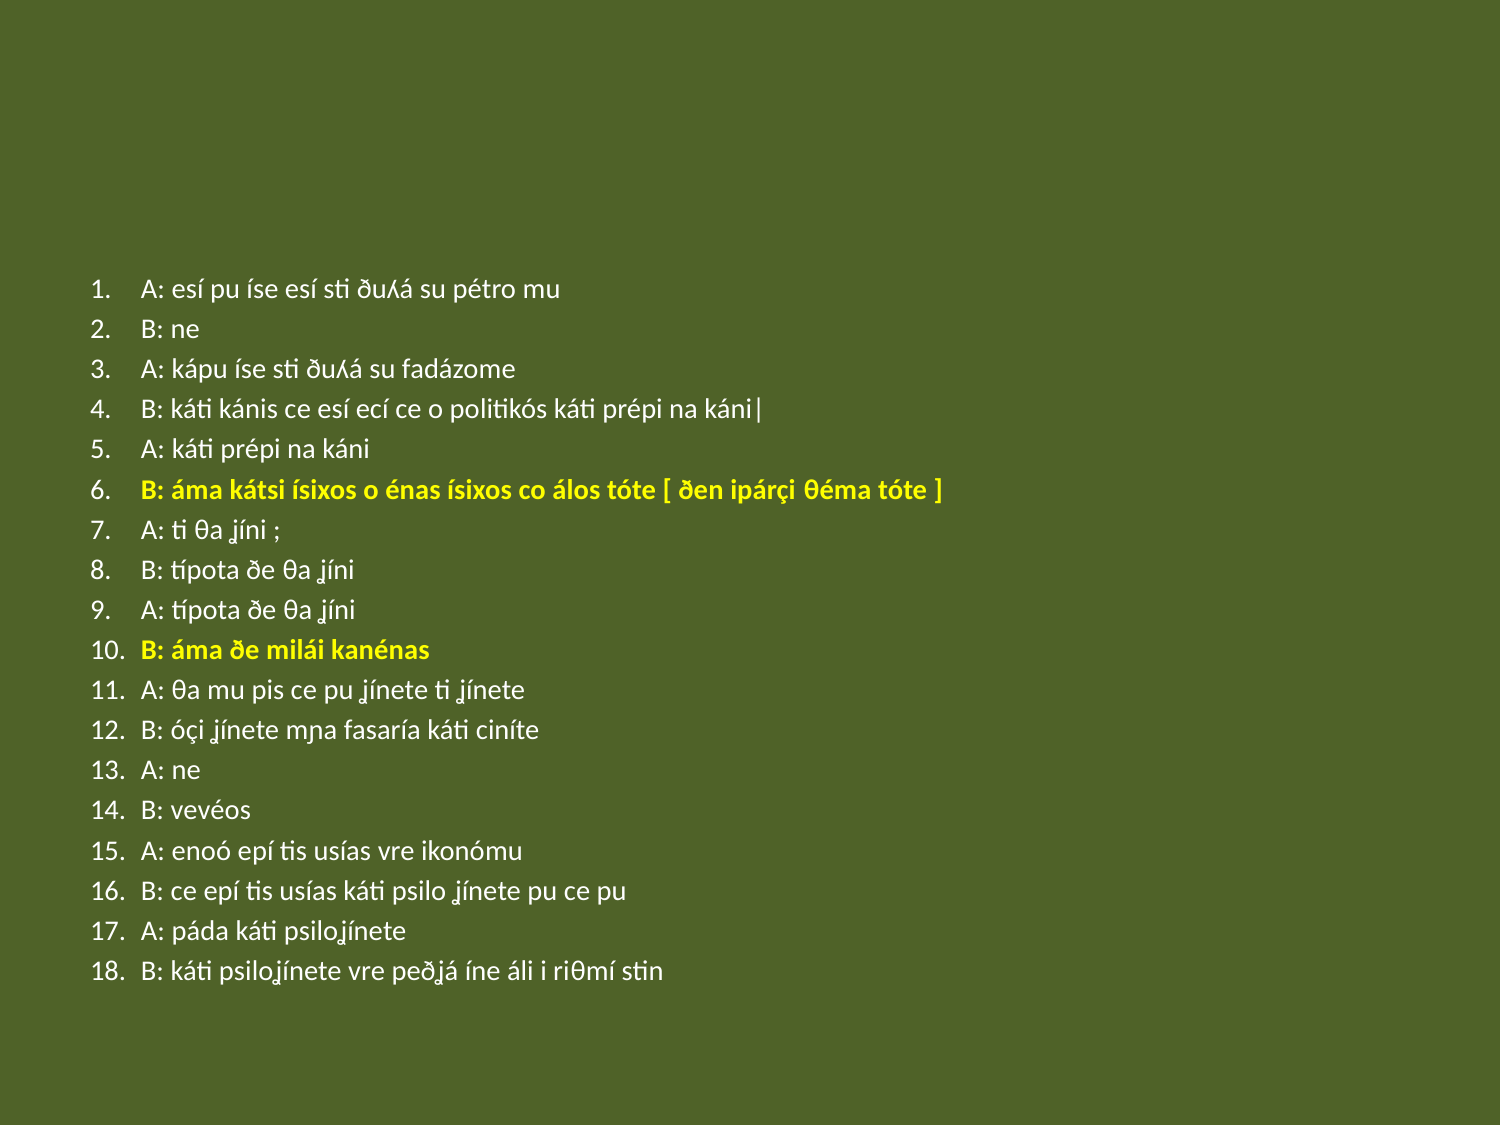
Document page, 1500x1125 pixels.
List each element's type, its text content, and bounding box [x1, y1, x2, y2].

list 1. A: esí pu íse esí sti ðuʎá su pétro mu 2. B: ne 3. A: kápu íse sti ðuʎá su fadázome 4. B: káti kánis ce esí ecí ce o politikós káti prépi na káni| 5. A: káti prépi na káni 6. B: áma kátsi ísixos o énas ísixos co álos tóte [ ðen ipárçi θéma tóte ] 7. A: ti θa ʝíni ; 8. B: típota ðe θa ʝíni 9. A: típota ðe θa ʝíni 10. B: áma ðe milái kanénas 11. A: θa mu pis ce pu ʝínete ti ʝínete 12. B: óçi ʝínete mɲa fasaría káti ciníte 13. A: ne 14. B: vevéos 15. A: enoó epí tis usías vre ikonómu 16. B: ce epí tis usías káti psilo ʝínete pu ce pu 17. A: páda káti psiloʝínete 18. B: káti psiloʝínete vre peðʝá íne áli i riθmí stin [75, 262, 1425, 1005]
